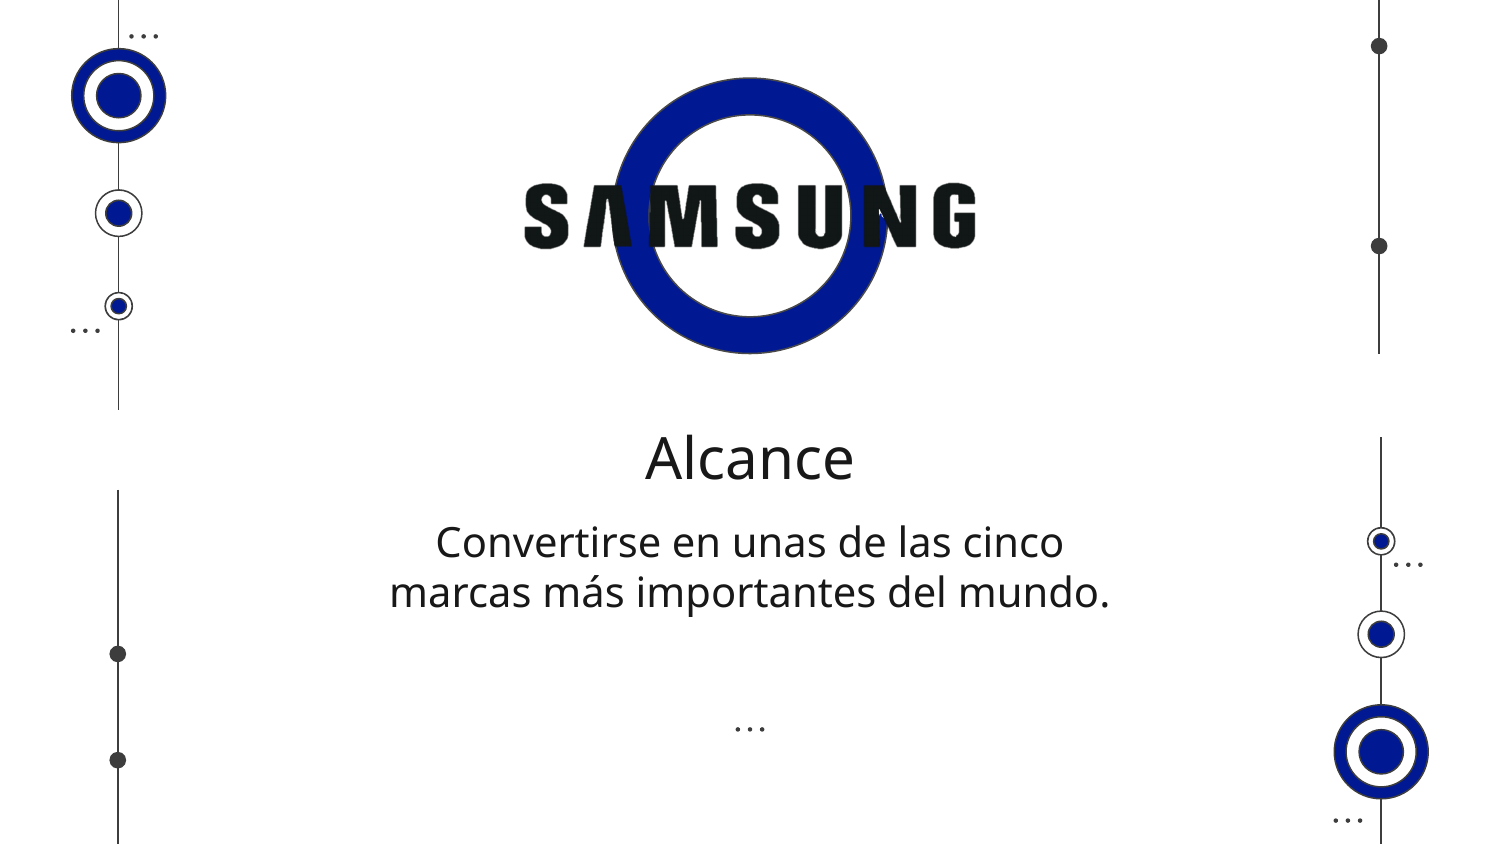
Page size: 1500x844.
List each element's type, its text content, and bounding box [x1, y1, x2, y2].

text_box [650, 78, 850, 121]
text_box [655, 316, 845, 354]
text_box [715, 114, 785, 121]
picture [501, 122, 999, 310]
subtitle Convertirse en unas de las cinco marcas más importantes del mundo. [355, 501, 1145, 687]
title Alcance [355, 406, 1145, 501]
